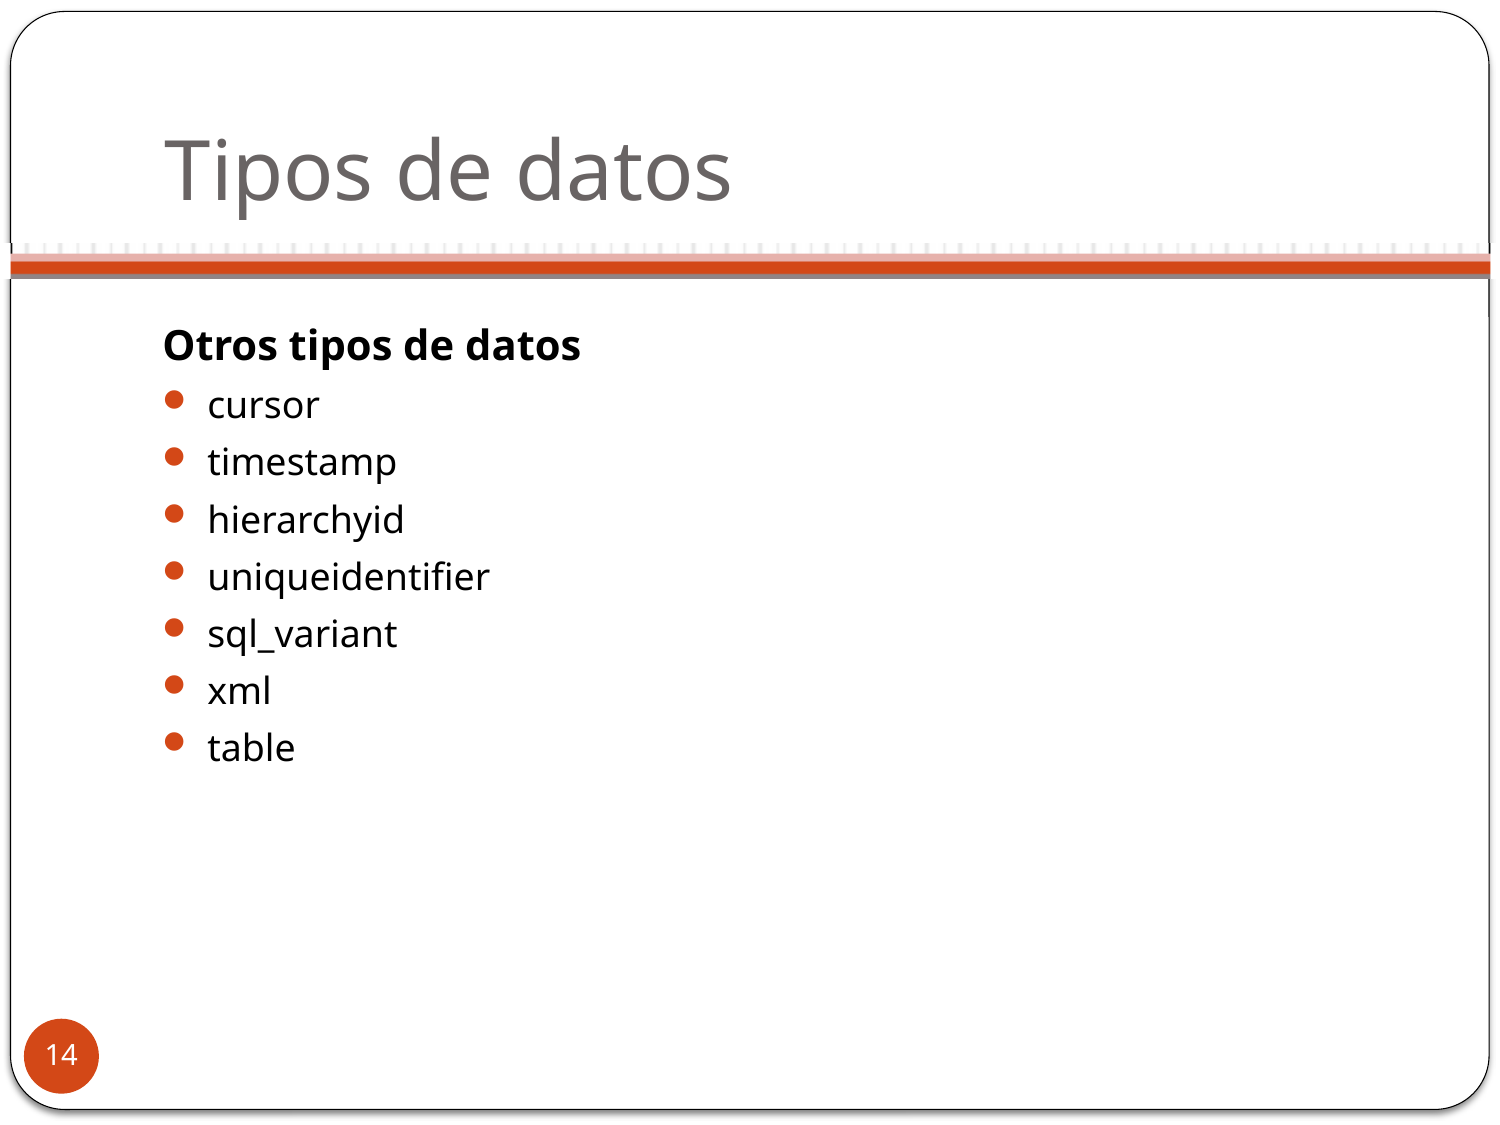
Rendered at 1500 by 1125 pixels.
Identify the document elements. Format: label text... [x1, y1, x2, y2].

slide_number 14 [23, 1018, 99, 1094]
picture [0, 243, 1500, 280]
title Tipos de datos [150, 45, 1425, 233]
list Otros tipos de datos cursor timestamp hierarchyid uniqueidentifier sql_variant xml table [147, 311, 1423, 856]
